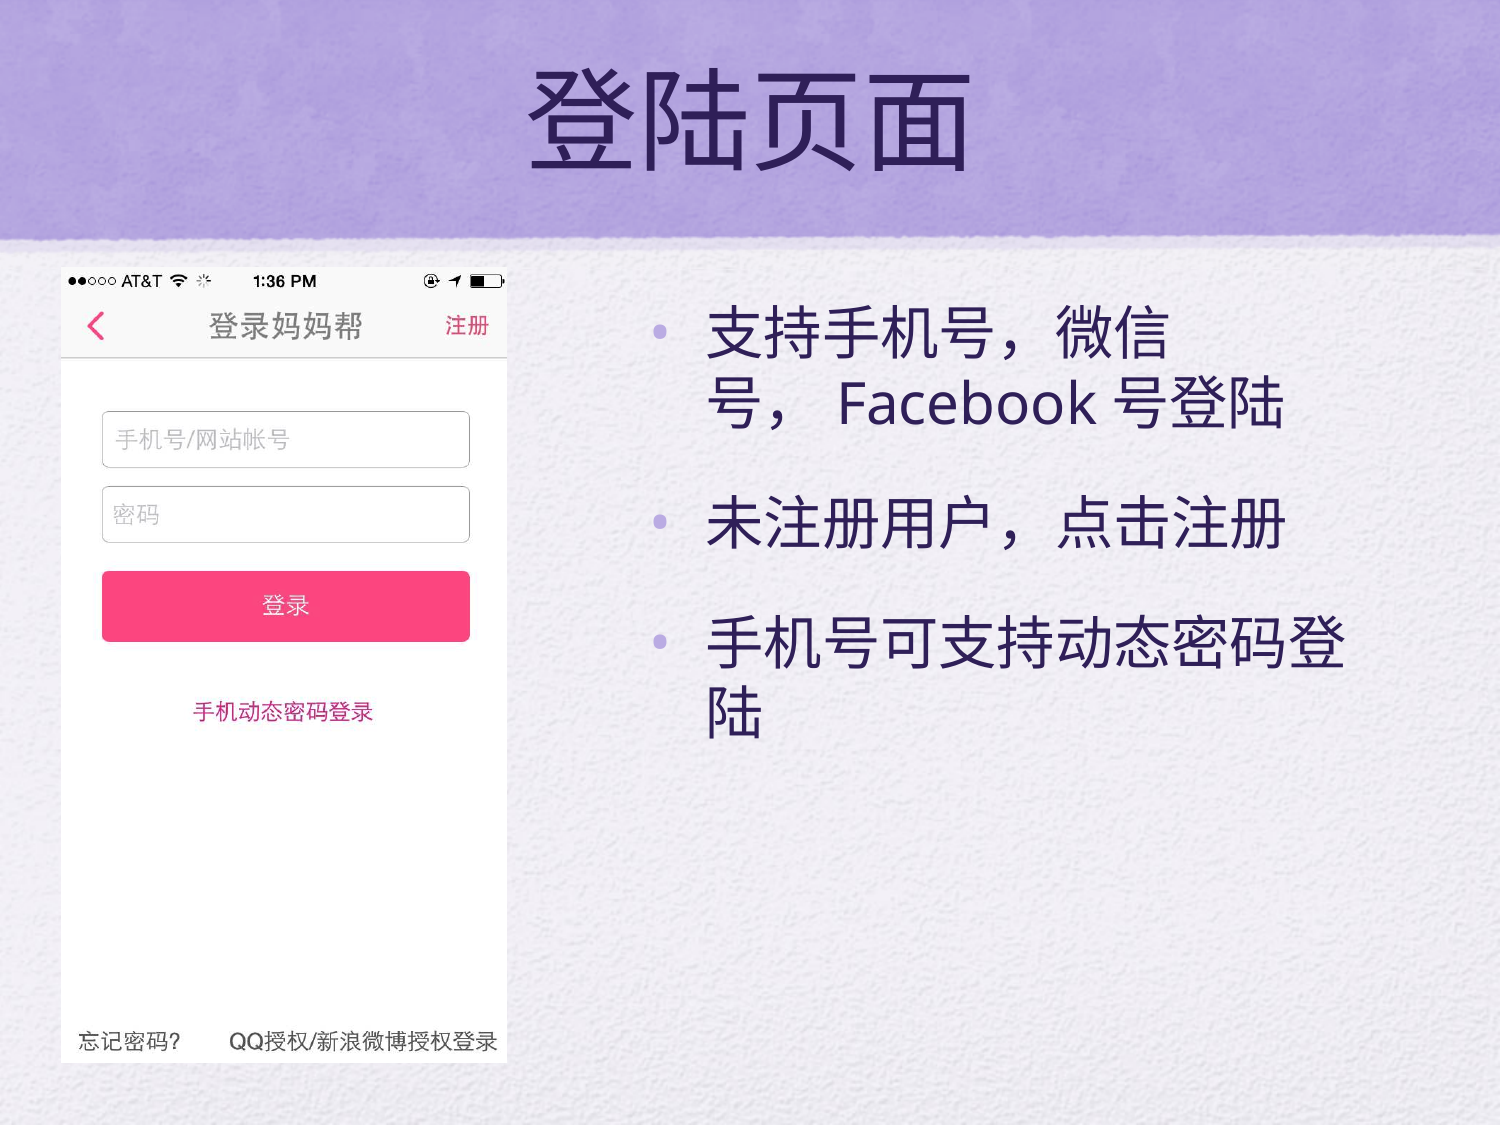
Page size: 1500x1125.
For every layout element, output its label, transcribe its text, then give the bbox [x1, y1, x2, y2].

title 登陆页面 [129, 6, 1372, 239]
list 支持手机号，微信号，Facebook号登陆 未注册用户，点击注册 手机号可支持动态密码登陆 [634, 288, 1395, 993]
picture [0, 225, 1500, 1125]
